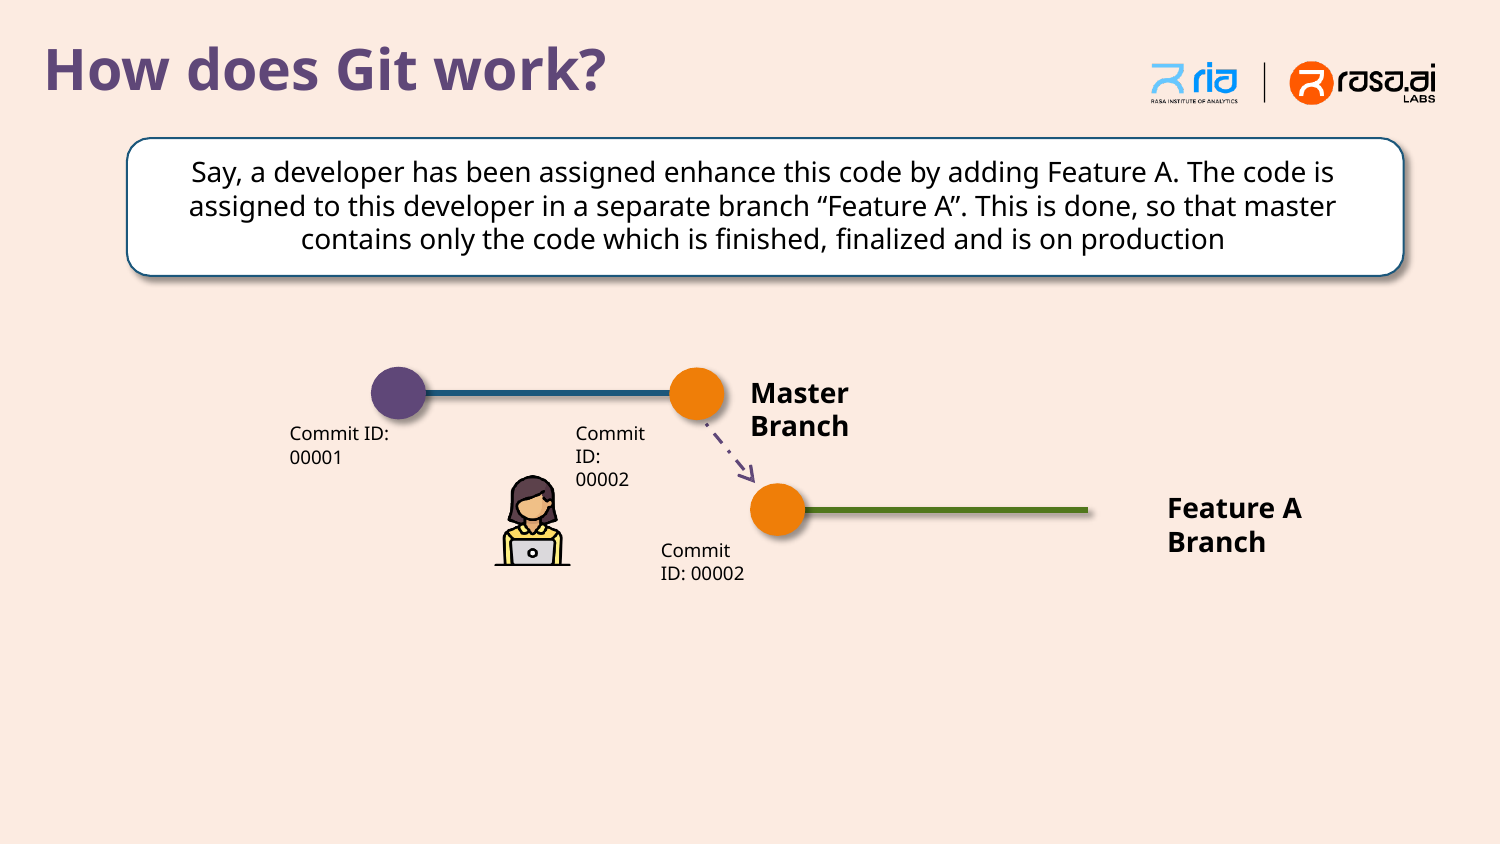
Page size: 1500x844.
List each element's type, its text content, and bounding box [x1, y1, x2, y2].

text_box [749, 464, 754, 474]
text_box [734, 459, 746, 471]
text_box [123, 134, 1417, 288]
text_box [743, 476, 821, 552]
text_box Commit ID: 00002 [658, 536, 757, 585]
text_box Commit ID: 00001 [287, 419, 427, 468]
text_box Commit ID: 00002 [573, 445, 671, 491]
text_box Feature A Branch [1164, 488, 1375, 559]
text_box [363, 360, 741, 437]
picture [1149, 59, 1435, 105]
picture [493, 474, 571, 566]
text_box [824, 504, 1101, 526]
text_box Master Branch [748, 373, 928, 443]
title How does Git work? [41, 30, 1004, 174]
